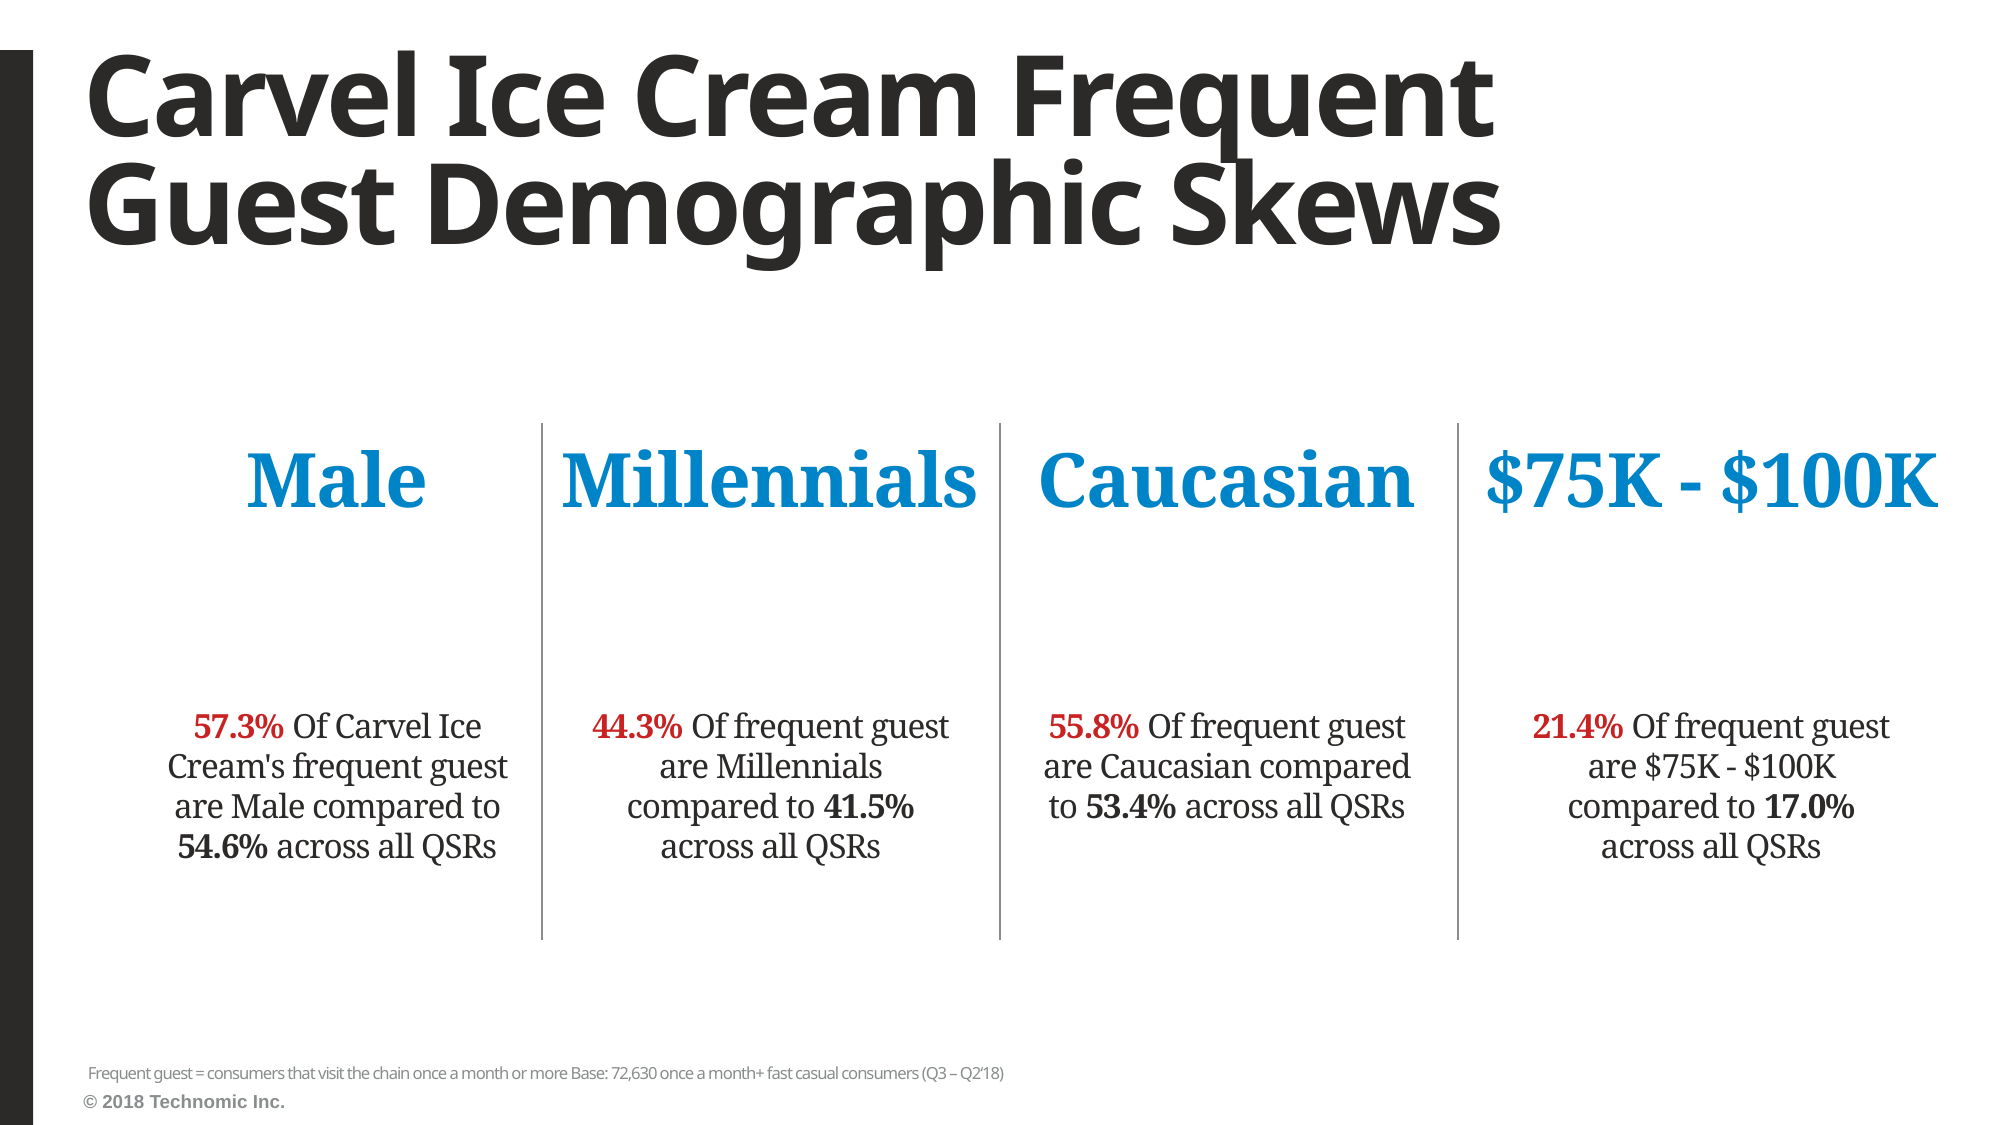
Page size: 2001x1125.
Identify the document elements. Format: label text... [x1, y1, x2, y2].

list $75K - $100K [1462, 432, 1961, 613]
title Carvel Ice Cream Frequent Guest Demographic Skews [83, 50, 1663, 195]
list Millennials [553, 432, 988, 613]
list Caucasian [1007, 432, 1447, 613]
list 21.4% Of frequent guest are $75K - $100K compared to 17.0% across all QSRs [1523, 705, 1899, 931]
list Frequent guest = consumers that visit the chain once a month or more Base: 72,630 once a month+ fast casual consumers (Q3 – Q2‘18) [87, 1062, 1895, 1125]
list 57.3% Of Carvel Ice Cream's frequent guest are Male compared to 54.6% across all QSRs [150, 705, 525, 931]
list 55.8% Of frequent guest are Caucasian compared to 53.4% across all QSRs [1039, 705, 1415, 931]
list 44.3% Of frequent guest are Millennials compared to 41.5% across all QSRs [583, 705, 959, 931]
list Male [150, 432, 525, 613]
